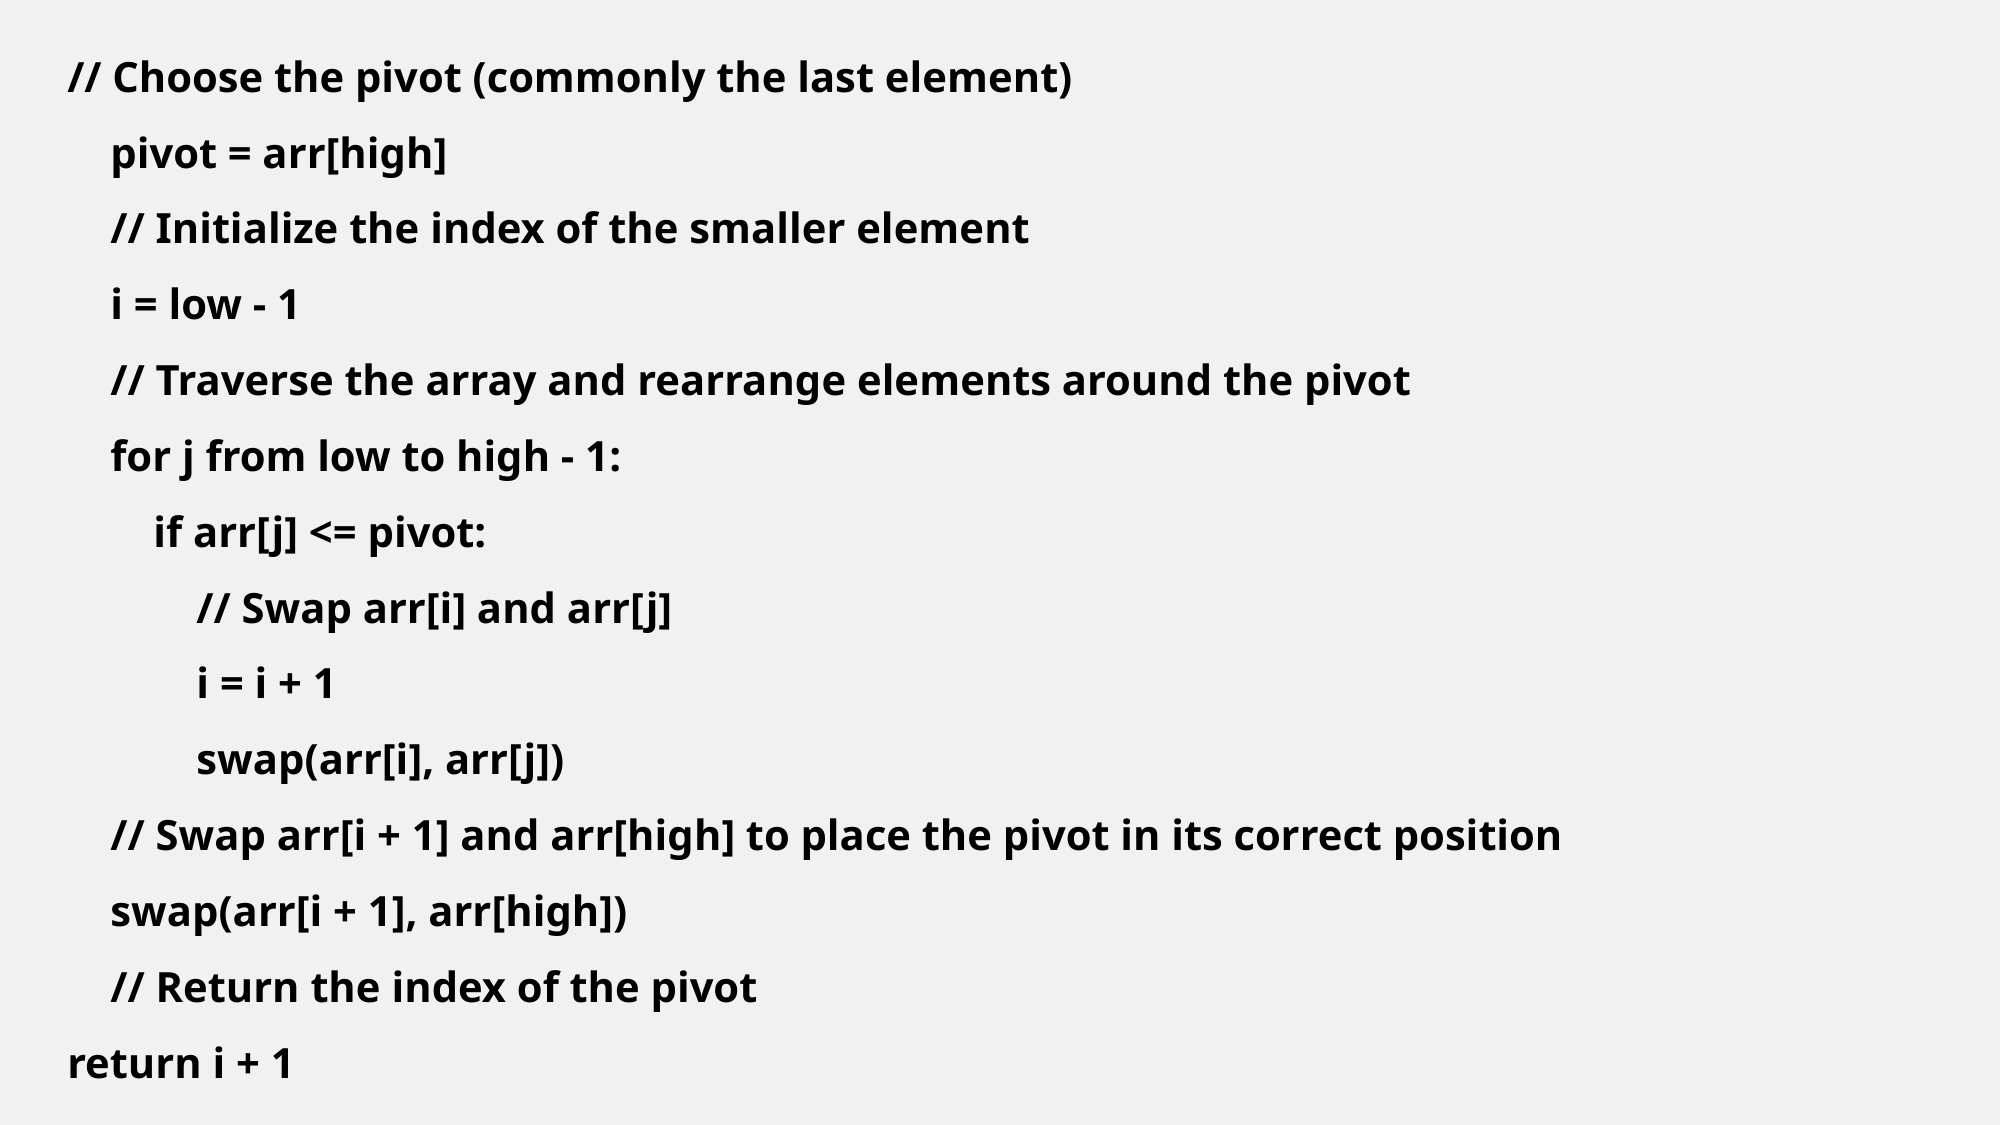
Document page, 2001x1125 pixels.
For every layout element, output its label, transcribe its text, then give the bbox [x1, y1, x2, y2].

list // Choose the pivot (commonly the last element) pivot = arr[high] // Initialize the index of the smaller element i = low - 1 // Traverse the array and rearrange elements around the pivot for j from low to high - 1: if arr[j] <= pivot: // Swap arr[i] and arr[j] i = i + 1 swap(arr[i], arr[j]) // Swap arr[i + 1] and arr[high] to place the pivot in its correct position swap(arr[i + 1], arr[high]) // Return the index of the pivot return i + 1 [52, 38, 1802, 1076]
